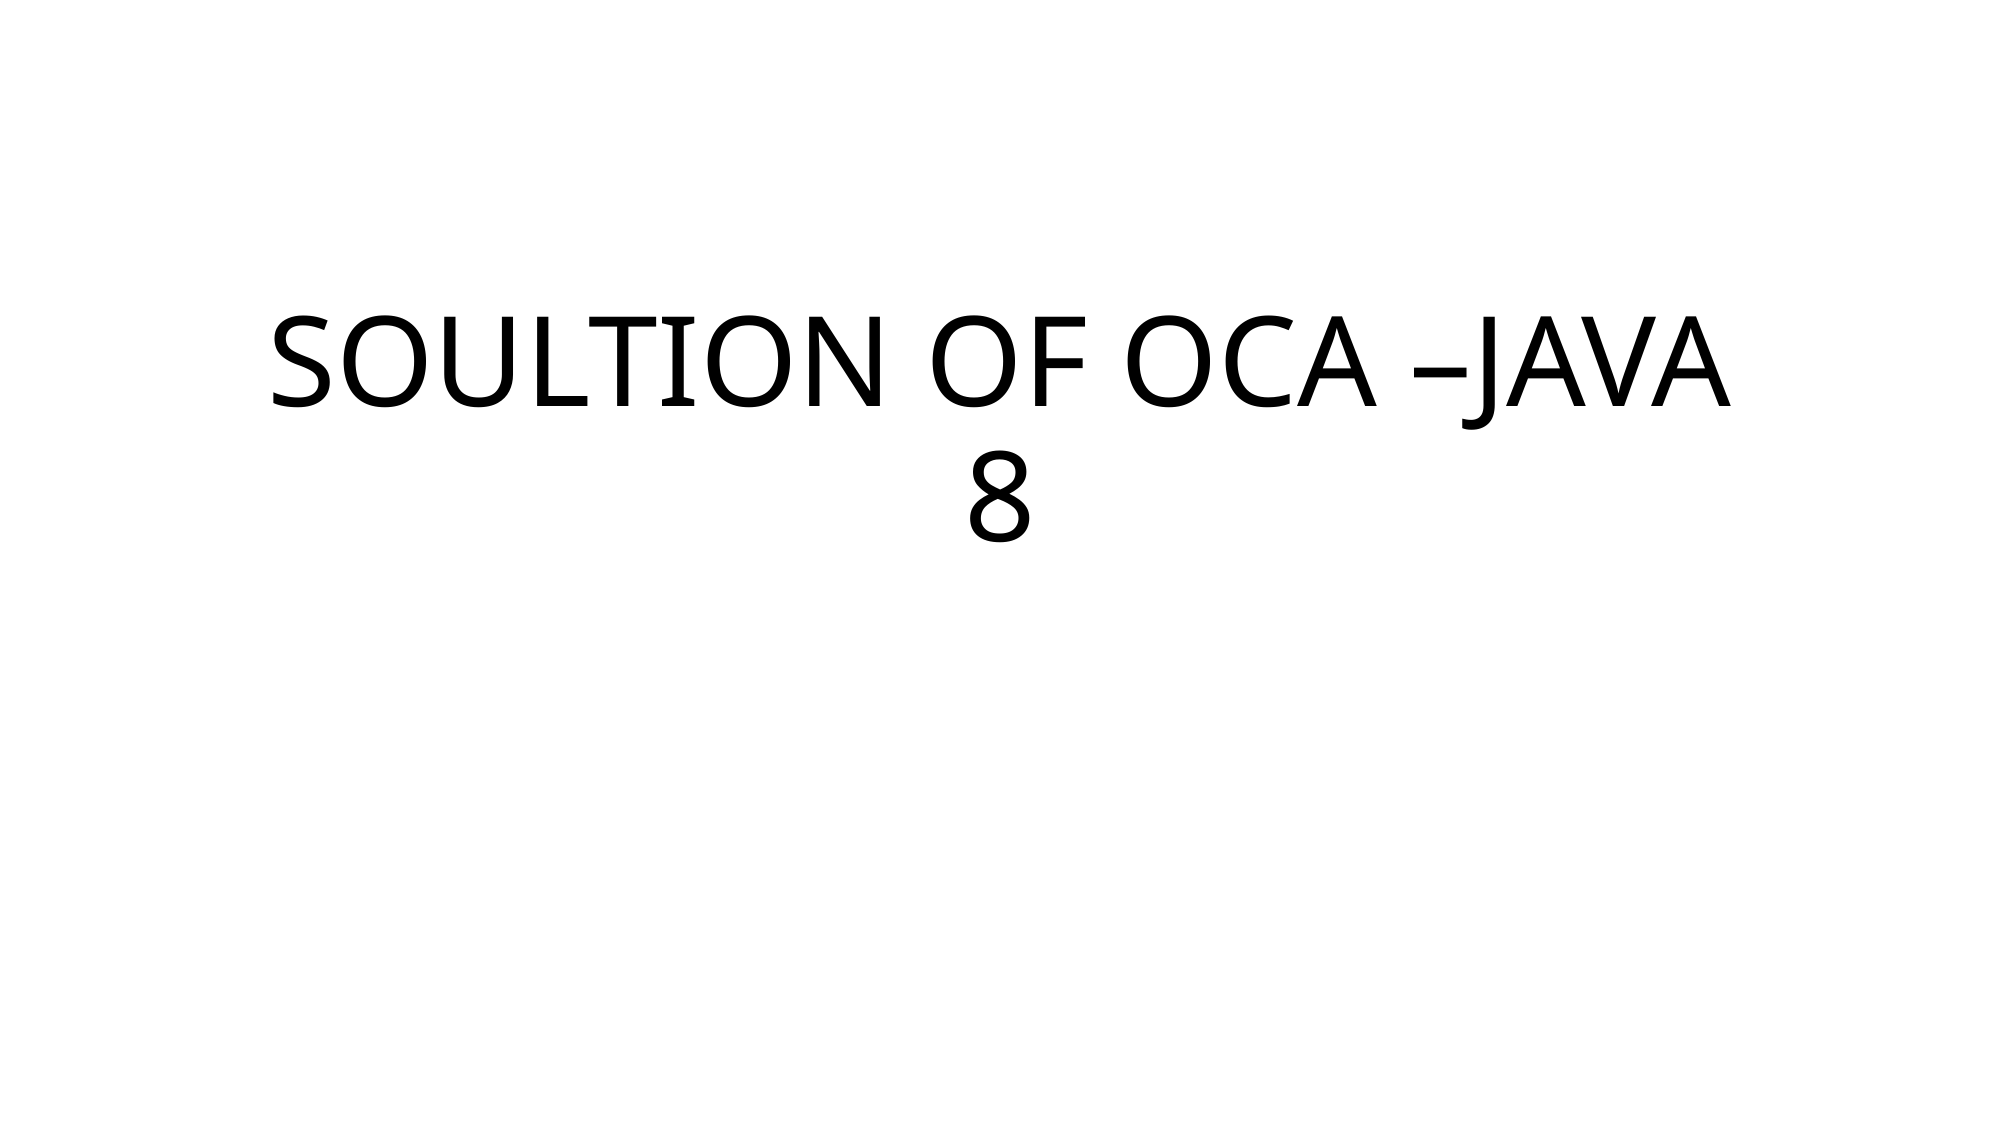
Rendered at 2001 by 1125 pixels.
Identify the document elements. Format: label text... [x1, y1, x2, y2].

title SOULTION OF OCA –JAVA 8 [249, 184, 1750, 576]
